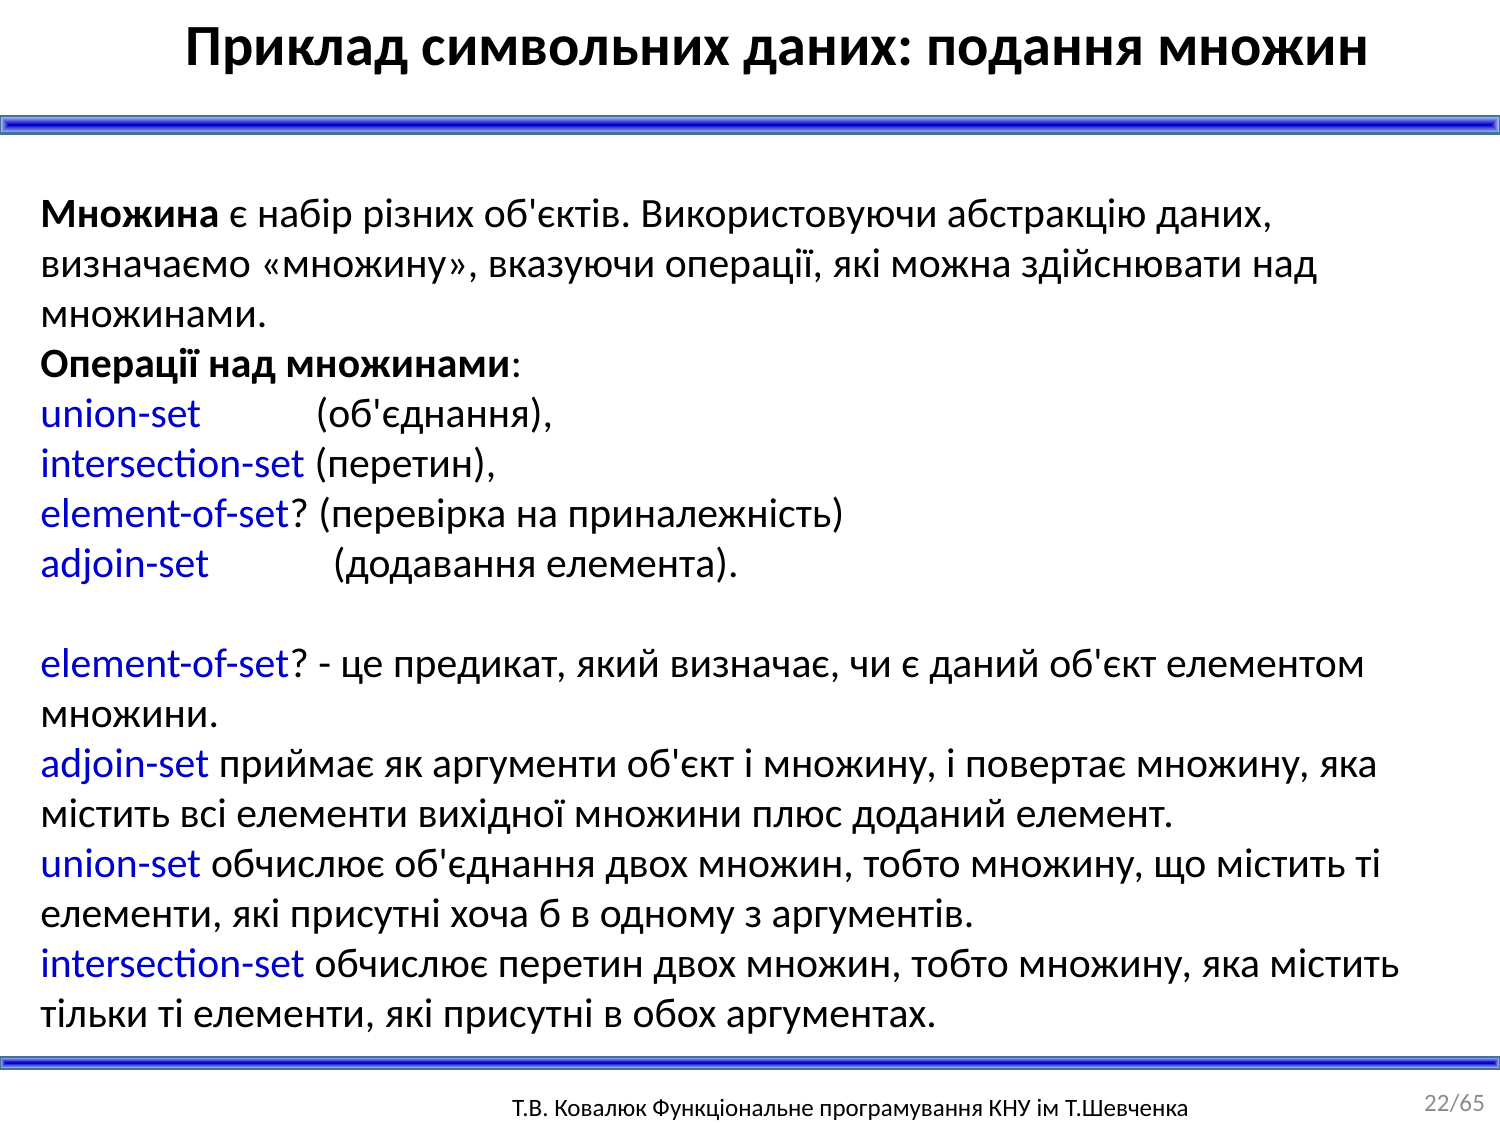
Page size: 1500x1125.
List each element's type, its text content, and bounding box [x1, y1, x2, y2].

slide_number 22 [1396, 1077, 1500, 1125]
text_box Множина є набір різних об'єктів. Використовуючи абстракцію даних, визначаємо «множину», вказуючи операції, які можна здійснювати над множинами. Операції над множинами: union-set (об'єднання), intersection-set (перетин), element-of-set? (перевірка на приналежність) adjoin-set (додавання елемента). element-of-set? - це предикат, який визначає, чи є даний об'єкт елементом множини. adjoin-set приймає як аргументи об'єкт і множину, і повертає множину, яка містить всі елементи вихідної множини плюс доданий елемент. union-set обчислює об'єднання двох множин, тобто множину, що містить ті елементи, які присутні хоча б в одному з аргументів. intersection-set обчислює перетин двох множин, тобто множину, яка містить тільки ті елементи, які присутні в обох аргументах. [25, 178, 1479, 1044]
text_box Приклад символьних даних: подання множин [170, 0, 1385, 85]
